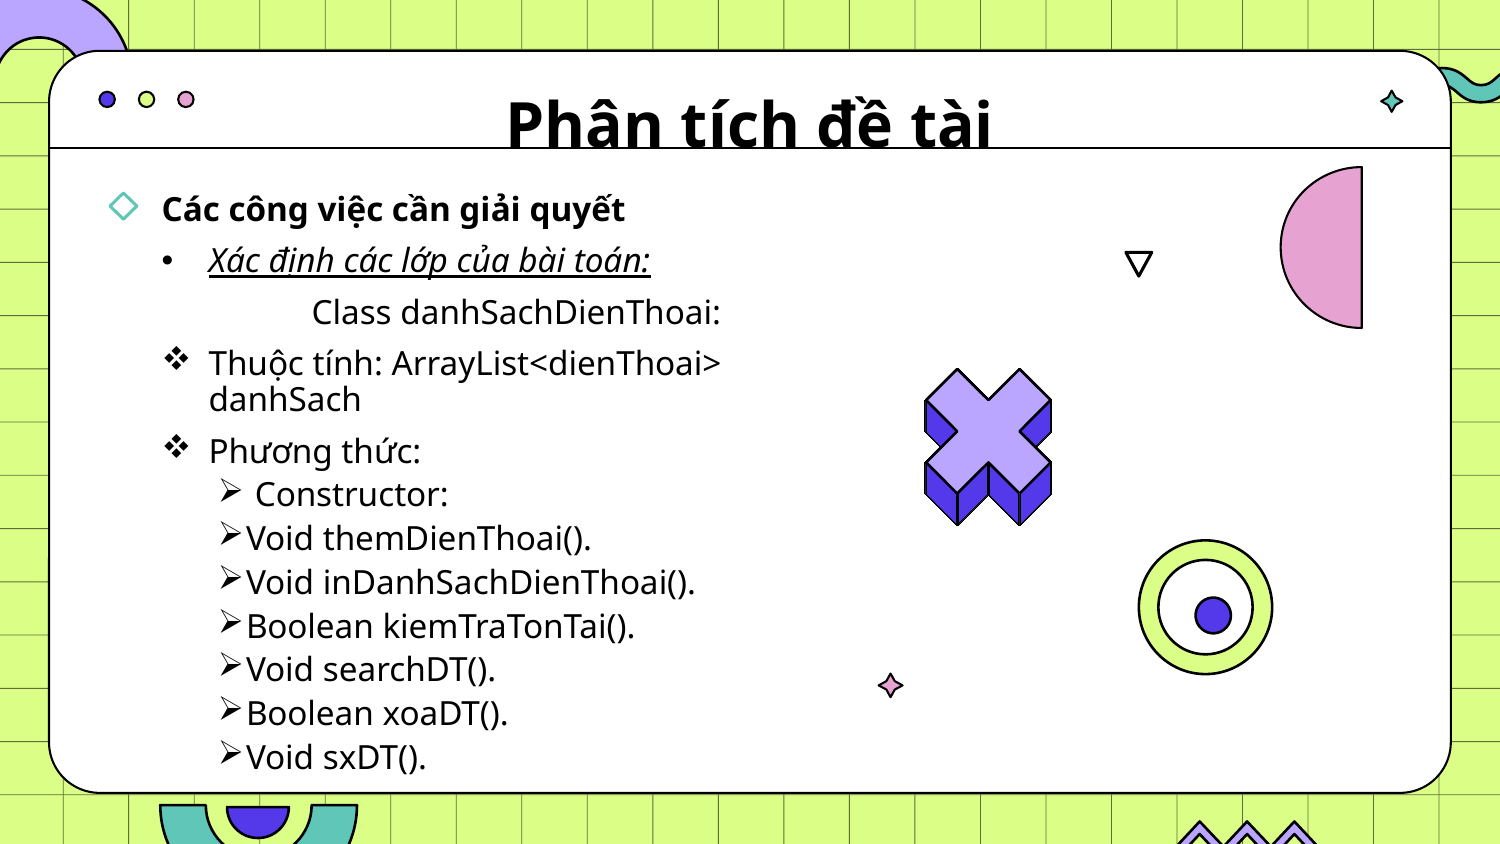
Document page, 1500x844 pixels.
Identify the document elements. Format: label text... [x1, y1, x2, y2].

text_box [1280, 167, 1362, 328]
text_box [1124, 250, 1154, 278]
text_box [1138, 540, 1273, 675]
title Phân tích đề tài [118, 96, 1382, 157]
text_box [1381, 90, 1403, 112]
text_box [1225, 821, 1269, 844]
text_box [878, 673, 903, 698]
text_box [1273, 821, 1316, 844]
list Các công việc cần giải quyết Xác định các lớp của bài toán: Class danhSachDienThoai: Thuộc tính: ArrayList<dienThoai> danhSach Phương thức: Constructor: Void themDienThoai(). Void inDanhSachDienThoai(). Boolean kiemTraTonTai(). Void searchDT(). Boolean xoaDT(). Void sxDT(). [146, 184, 824, 546]
text_box [98, 90, 116, 109]
text_box [177, 90, 195, 109]
text_box [1178, 821, 1222, 844]
text_box [137, 90, 156, 109]
text_box [108, 191, 139, 221]
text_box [924, 367, 1052, 526]
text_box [160, 805, 357, 844]
